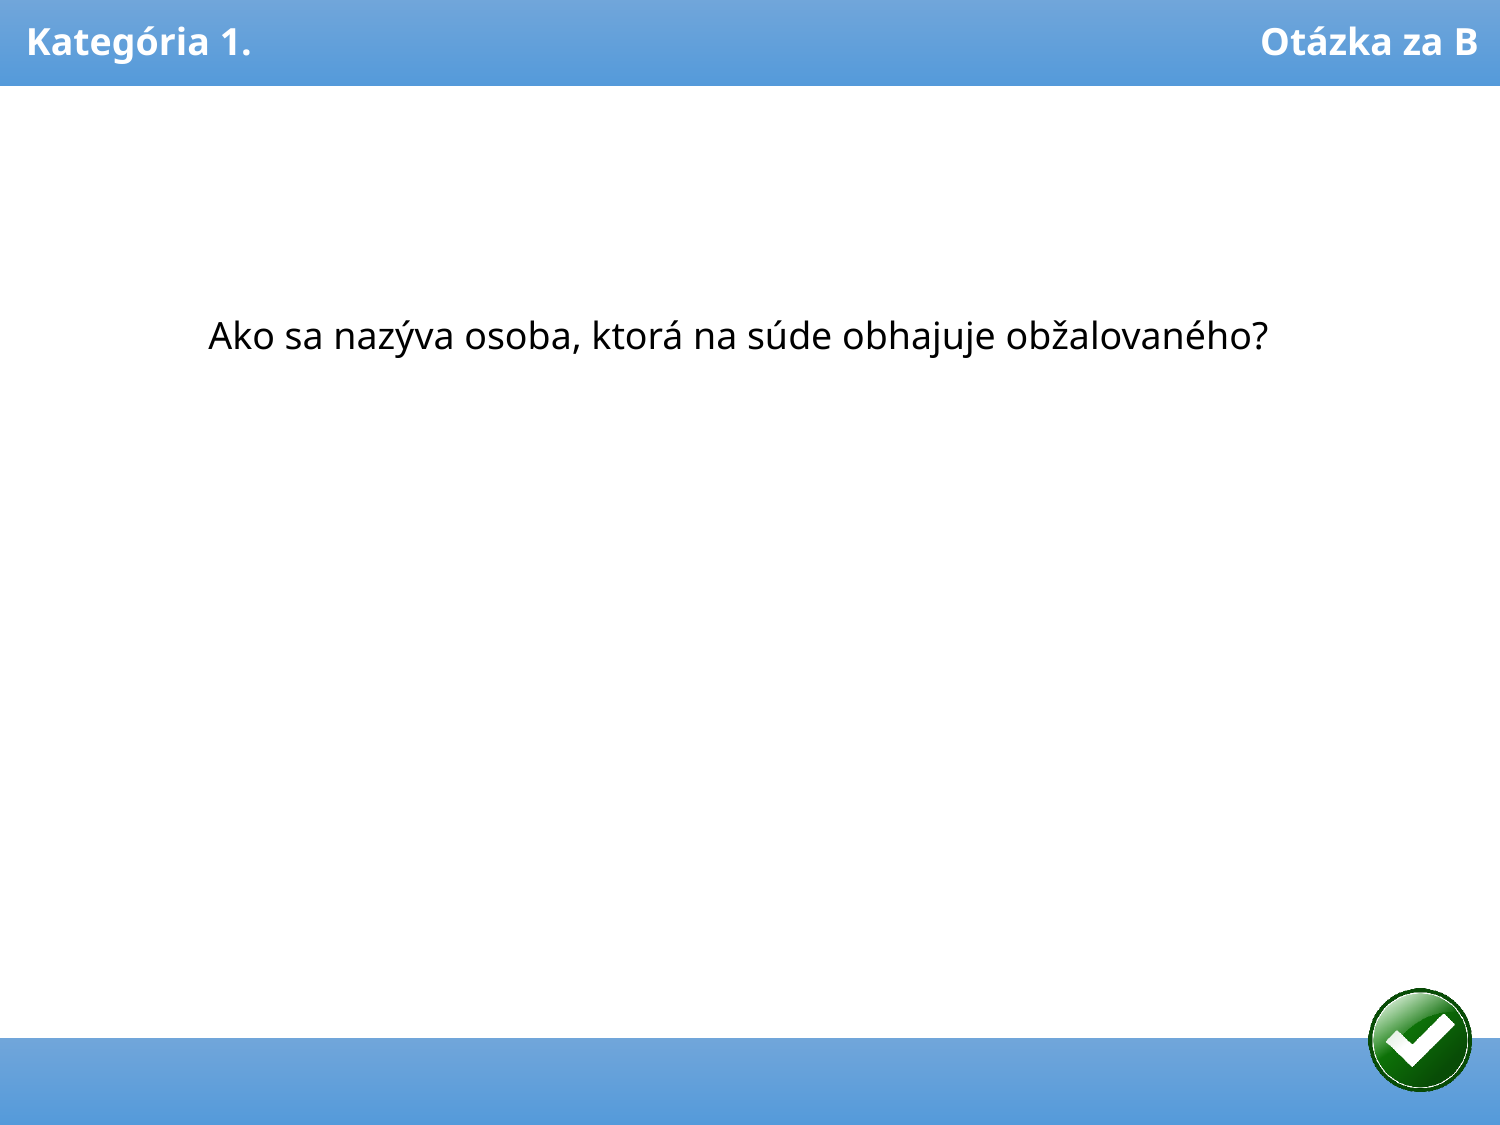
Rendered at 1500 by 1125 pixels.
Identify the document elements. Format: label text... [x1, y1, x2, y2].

text_box [0, 1038, 1500, 1125]
picture [1368, 988, 1472, 1092]
text_box [0, 0, 1500, 87]
text_box Kategória 1. [11, 10, 453, 71]
text_box Ako sa nazýva osoba, ktorá na súde obhajuje obžalovaného? [109, 304, 1369, 365]
text_box Otázka za B [1245, 11, 1494, 71]
